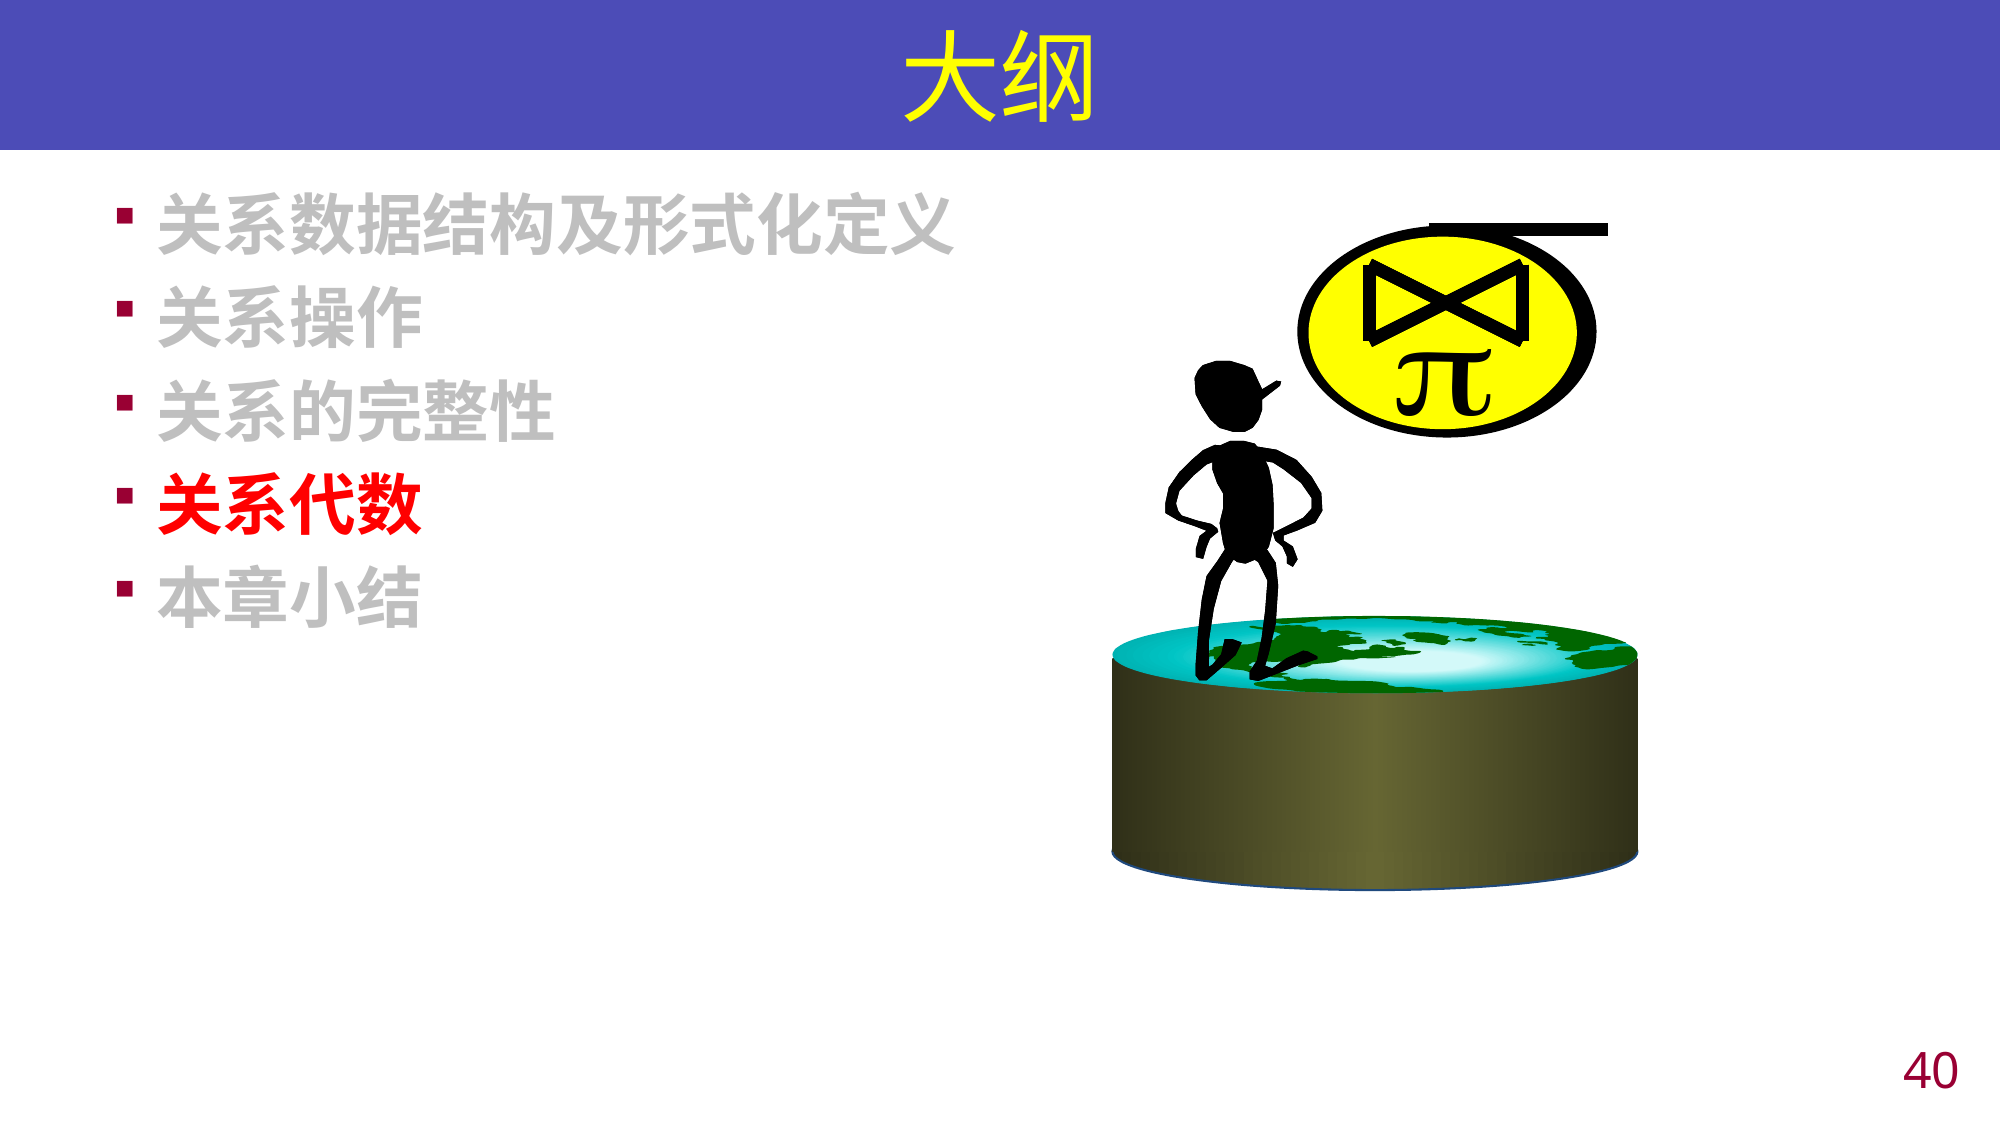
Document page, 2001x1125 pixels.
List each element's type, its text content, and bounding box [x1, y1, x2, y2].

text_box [1112, 224, 1638, 891]
title 大纲 [0, 0, 2000, 150]
list 关系数据结构及形式化定义 关系操作 关系的完整性 关系代数 本章小结 [97, 174, 1904, 1073]
slide_number 39 [1550, 1048, 1975, 1096]
